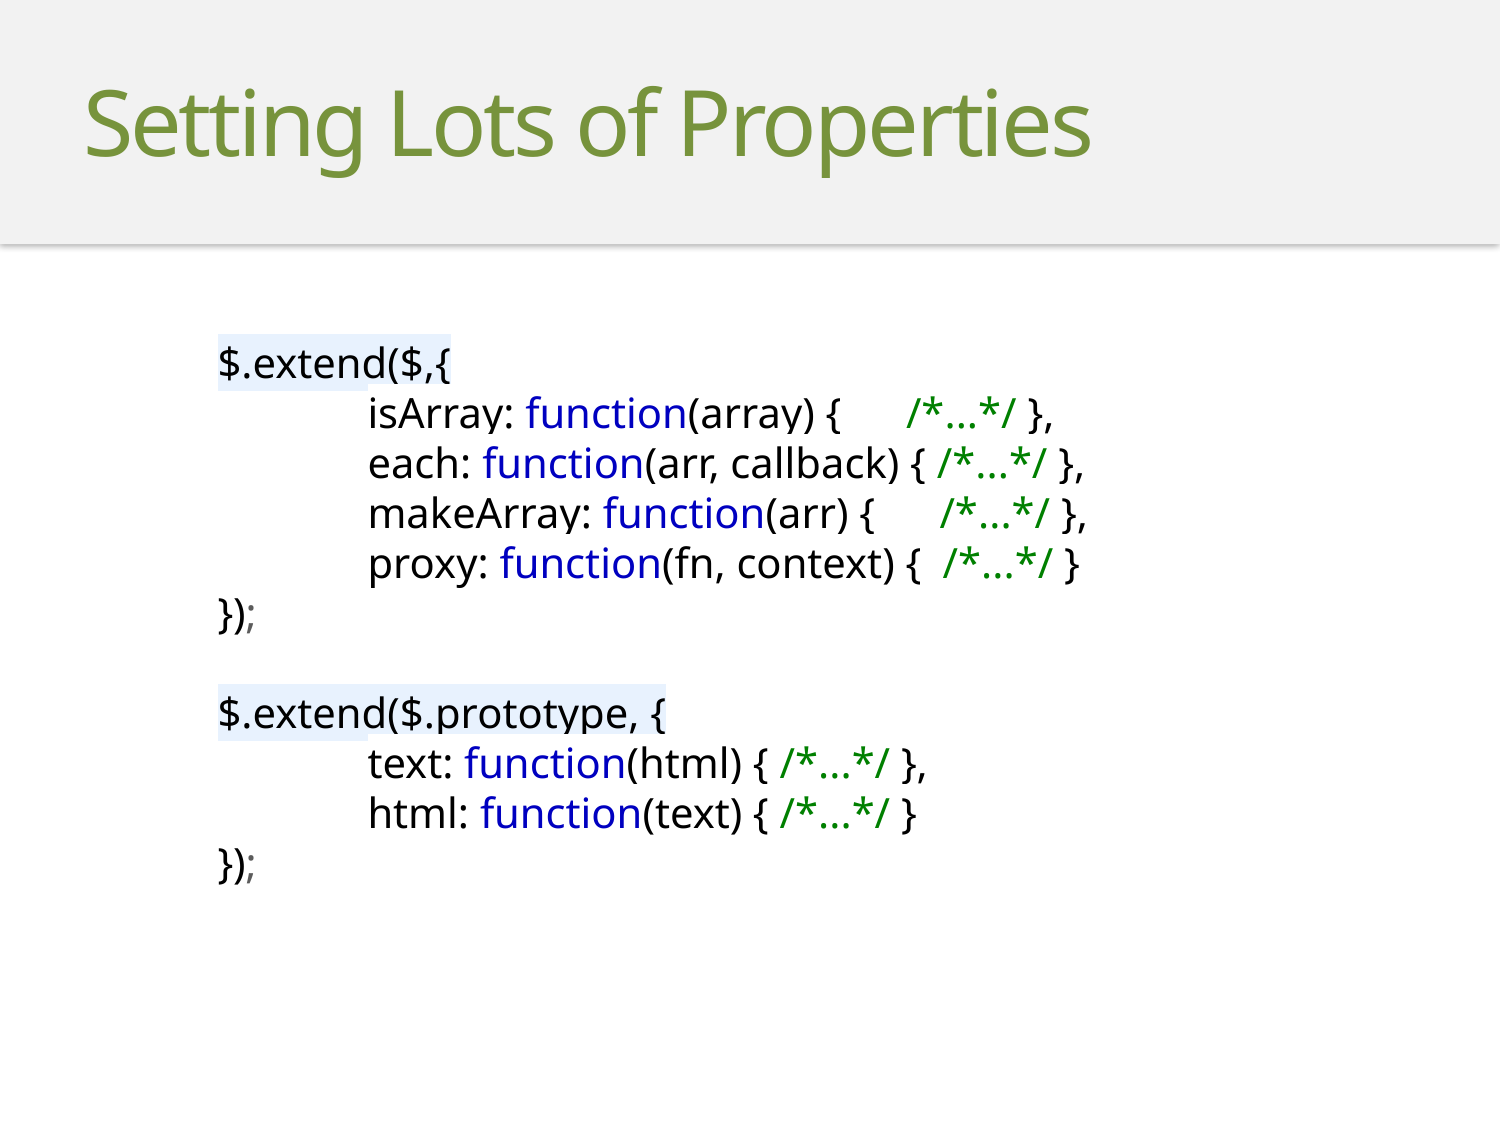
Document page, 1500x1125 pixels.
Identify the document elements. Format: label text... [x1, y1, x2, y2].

text_box [0, 0, 1500, 245]
text_box Setting Lots of Properties [69, 57, 1442, 183]
text_box $.extend($,{ isArray: function(array) { /*...*/ }, each: function(arr, callback) { /*...*/ }, makeArray: function(arr) { /*...*/ }, proxy: function(fn, context) { /*...*/ } }); $.extend($.prototype, { text: function(html) { /*...*/ }, html: function(text) { /*...*/ } }); [202, 329, 1103, 895]
